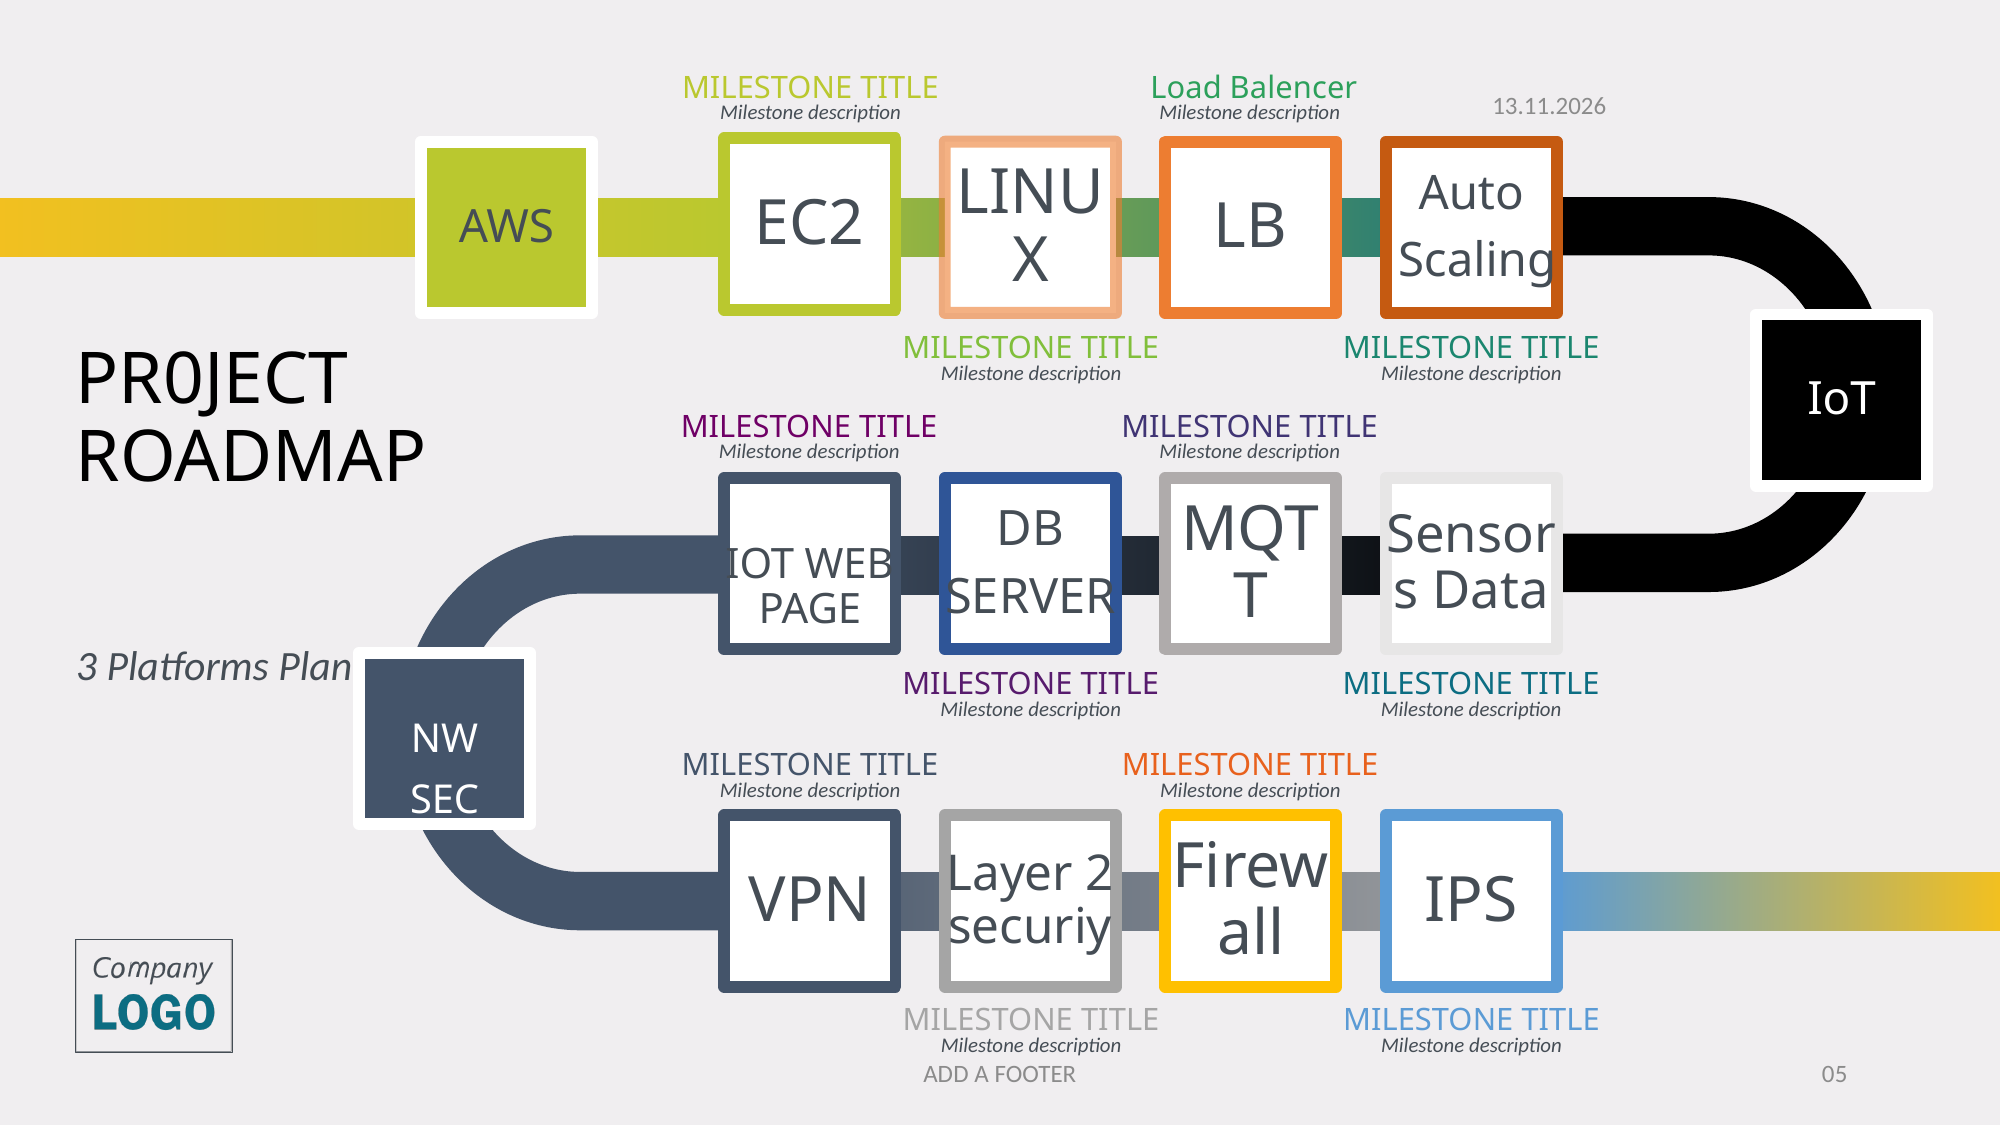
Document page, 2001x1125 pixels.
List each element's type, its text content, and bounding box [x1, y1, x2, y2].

list Milestone description [889, 362, 1173, 392]
list MILESTONE TITLE [889, 332, 1173, 362]
list MILESTONE TITLE [1329, 332, 1613, 362]
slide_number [1477, 90, 1928, 120]
picture [75, 939, 232, 1052]
list Sensors Data [1380, 472, 1563, 655]
list Milestone description [1108, 779, 1392, 809]
list Milestone description [1329, 362, 1613, 392]
list Milestone description [1108, 101, 1392, 131]
footer ADD A FOOTER [662, 1042, 1338, 1103]
list MILESTONE TITLE [1108, 749, 1392, 779]
list MILESTONE TITLE [1329, 668, 1613, 698]
list Auto Scaling [1380, 136, 1563, 319]
list Milestone description [1329, 698, 1613, 727]
list MILESTONE TITLE [889, 668, 1173, 698]
text_box [980, 532, 1020, 592]
list MILESTONE TITLE [669, 71, 953, 101]
slide_number 05 [1412, 1042, 1863, 1103]
list MQTT [1159, 472, 1342, 655]
list EC2 [718, 132, 901, 316]
list Firewall [1159, 809, 1342, 993]
list MILESTONE TITLE [1329, 1004, 1614, 1034]
list MILESTONE TITLE [889, 1004, 1173, 1034]
list Milestone description [667, 440, 951, 470]
list LINUX [939, 136, 1122, 319]
list VPN [718, 809, 901, 993]
list Milestone description [889, 1034, 1173, 1042]
list LB [1159, 136, 1342, 319]
list MILESTONE TITLE [1108, 411, 1392, 440]
list Milestone description [1108, 440, 1392, 470]
list DB SERVER [939, 472, 1122, 655]
list AWS [415, 136, 598, 319]
title PR0JECT ROADMAP [75, 341, 577, 584]
list Layer 2 securiy [939, 809, 1122, 993]
list NW SEC [353, 647, 536, 830]
list IoT [1750, 309, 1933, 492]
list Milestone description [889, 698, 1173, 727]
list MILESTONE TITLE [667, 411, 951, 440]
list Milestone description [1329, 1034, 1614, 1063]
list MILESTONE TITLE [668, 749, 952, 779]
list 3 Platforms Plan [75, 644, 359, 707]
list Milestone description [668, 779, 952, 809]
list IOT WEB PAGE [718, 472, 901, 655]
list Load Balencer [1112, 71, 1396, 106]
list Milestone description [669, 101, 953, 131]
list IPS [1380, 809, 1563, 993]
